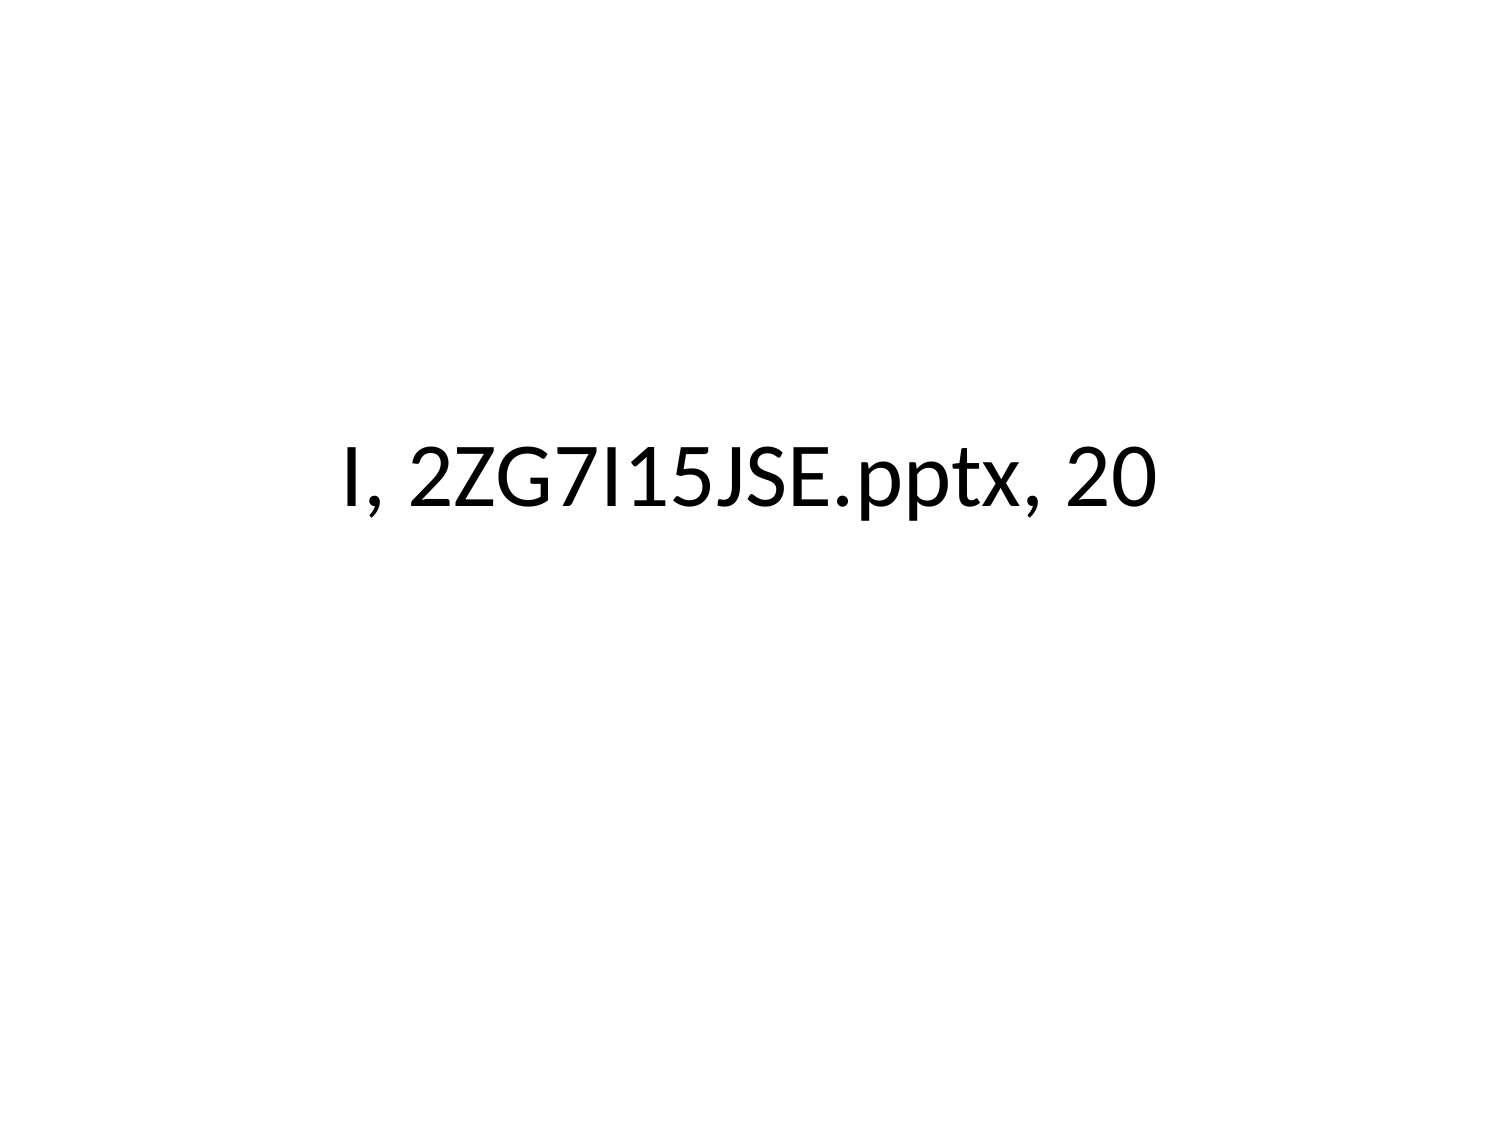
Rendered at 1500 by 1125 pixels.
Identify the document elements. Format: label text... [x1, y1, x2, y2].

title I, 2ZG7I15JSE.pptx, 20 [112, 349, 1388, 591]
